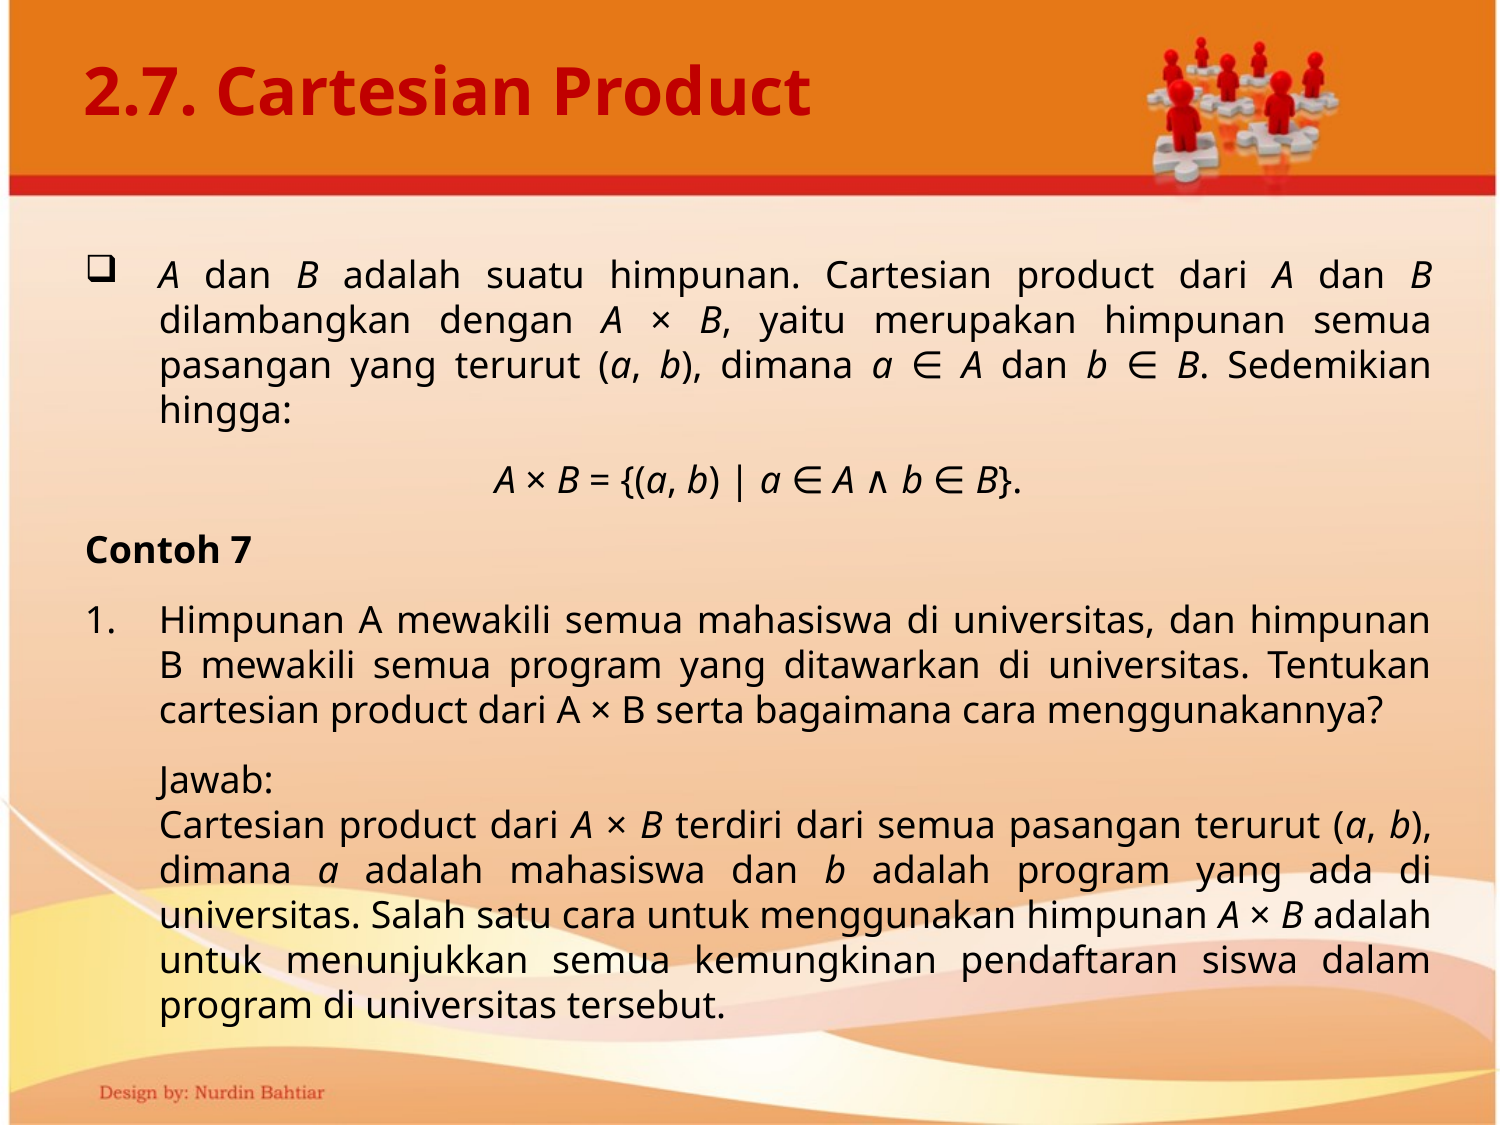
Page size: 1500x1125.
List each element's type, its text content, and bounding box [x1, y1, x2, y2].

picture [0, 0, 1500, 1125]
title 2.7. Cartesian Product [70, 23, 1406, 160]
text_box A dan B adalah suatu himpunan. Cartesian product dari A dan B dilambangkan dengan A × B, yaitu merupakan himpunan semua pasangan yang terurut (a, b), dimana a ∈ A dan b ∈ B. Sedemikian hingga: A × B = {(a, b) | a ∈ A ∧ b ∈ B}. Contoh 7 Himpunan A mewakili semua mahasiswa di universitas, dan himpunan B mewakili semua program yang ditawarkan di universitas. Tentukan cartesian product dari A × B serta bagaimana cara menggunakannya? Jawab: Cartesian product dari A × B terdiri dari semua pasangan terurut (a, b), dimana a adalah mahasiswa dan b adalah program yang ada di universitas. Salah satu cara untuk menggunakan himpunan A × B adalah untuk menunjukkan semua kemungkinan pendaftaran siswa dalam program di universitas tersebut. [70, 243, 1447, 1034]
